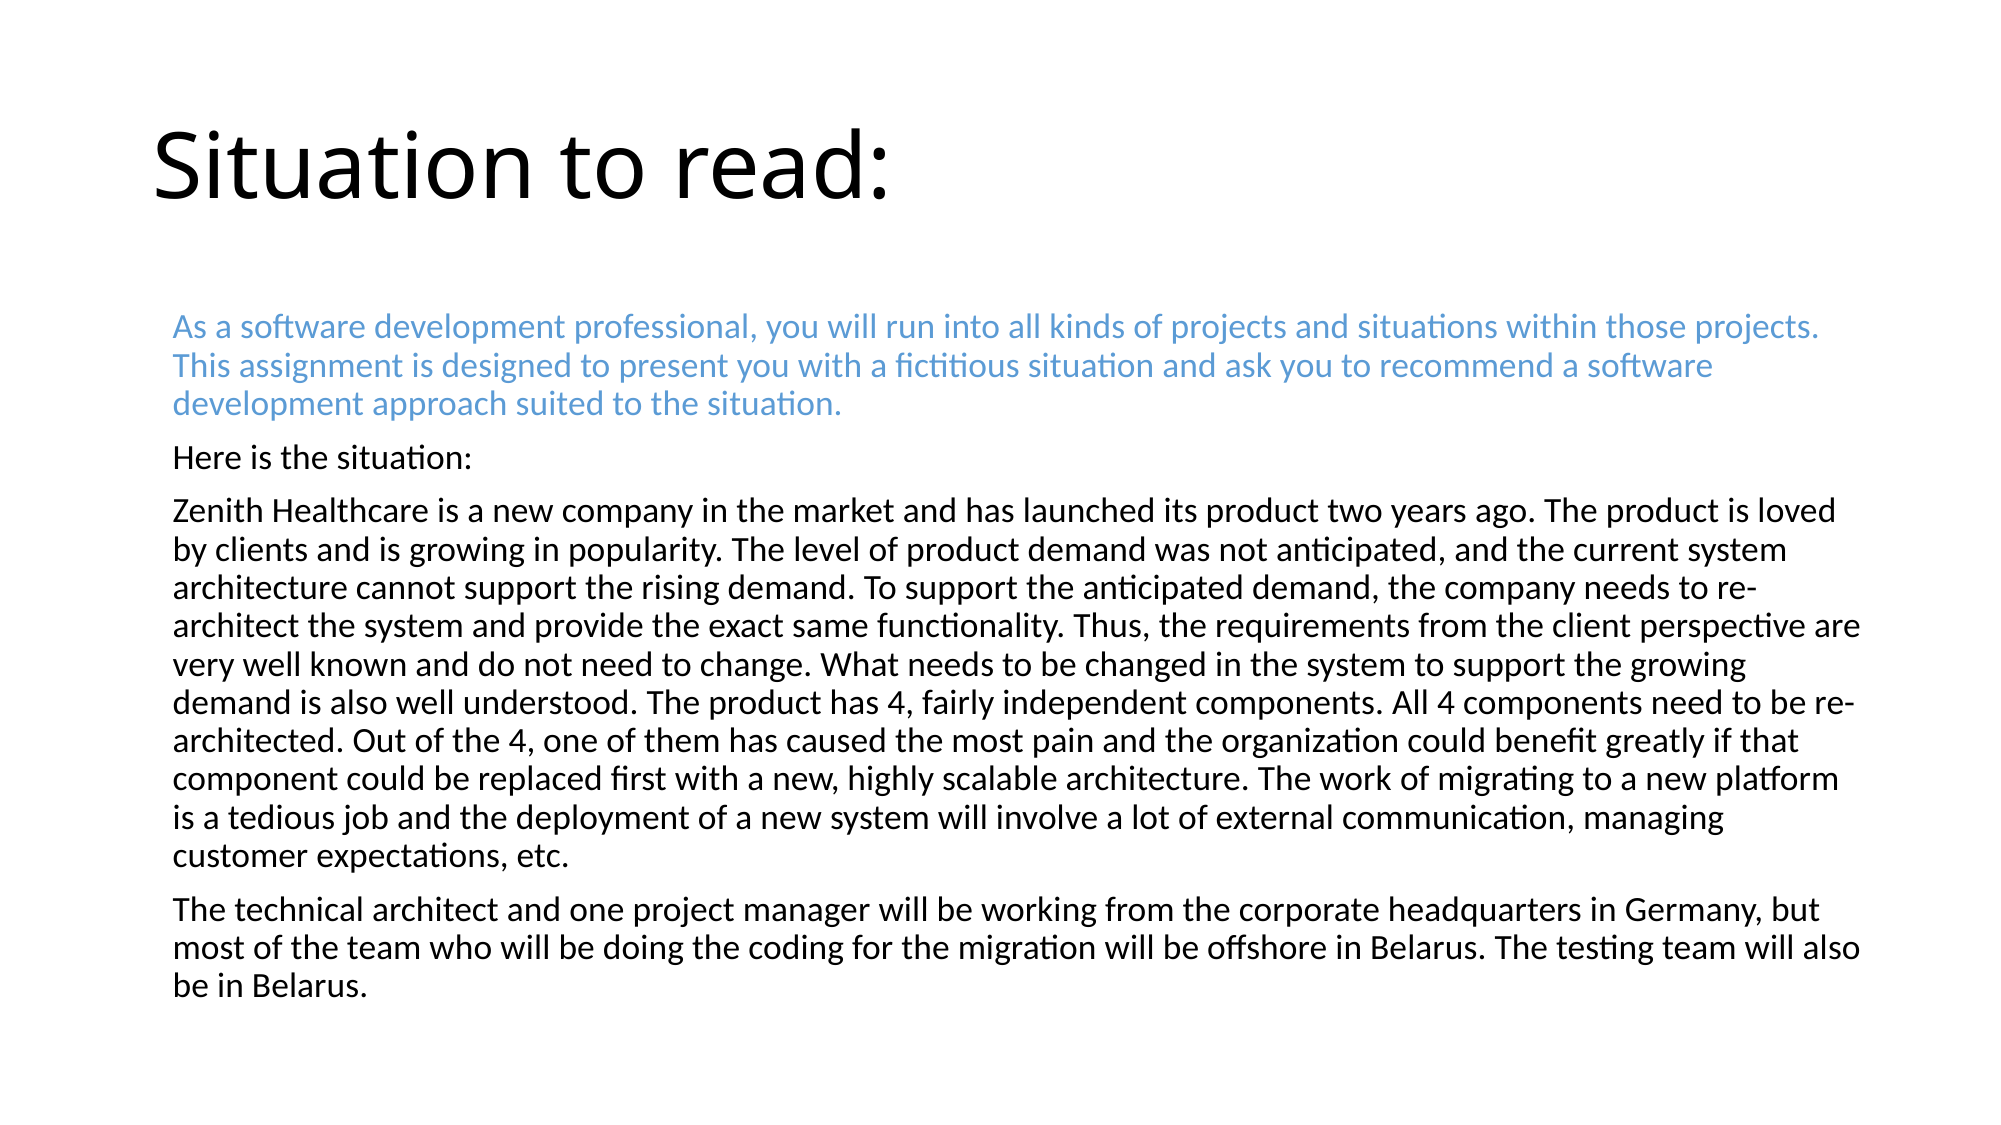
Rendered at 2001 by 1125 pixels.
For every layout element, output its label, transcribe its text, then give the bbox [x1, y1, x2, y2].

title Situation to read: [137, 59, 1863, 278]
list As a software development professional, you will run into all kinds of projects and situations within those projects. This assignment is designed to present you with a fictitious situation and ask you to recommend a software development approach suited to the situation. Here is the situation: Zenith Healthcare is a new company in the market and has launched its product two years ago. The product is loved by clients and is growing in popularity. The level of product demand was not anticipated, and the current system architecture cannot support the rising demand. To support the anticipated demand, the company needs to re-architect the system and provide the exact same functionality. Thus, the requirements from the client perspective are very well known and do not need to change. What needs to be changed in the system to support the growing demand is also well understood. The product has 4, fairly independent components. All 4 components need to be re-architected. Out of the 4, one of them has caused the most pain and the organization could benefit greatly if that component could be replaced first with a new, highly scalable architecture. The work of migrating to a new platform is a tedious job and the deployment of a new system will involve a lot of external communication, managing customer expectations, etc. The technical architect and one project manager will be working from the corporate headquarters in Germany, but most of the team who will be doing the coding for the migration will be offshore in Belarus. The testing team will also be in Belarus. [157, 300, 1883, 1015]
